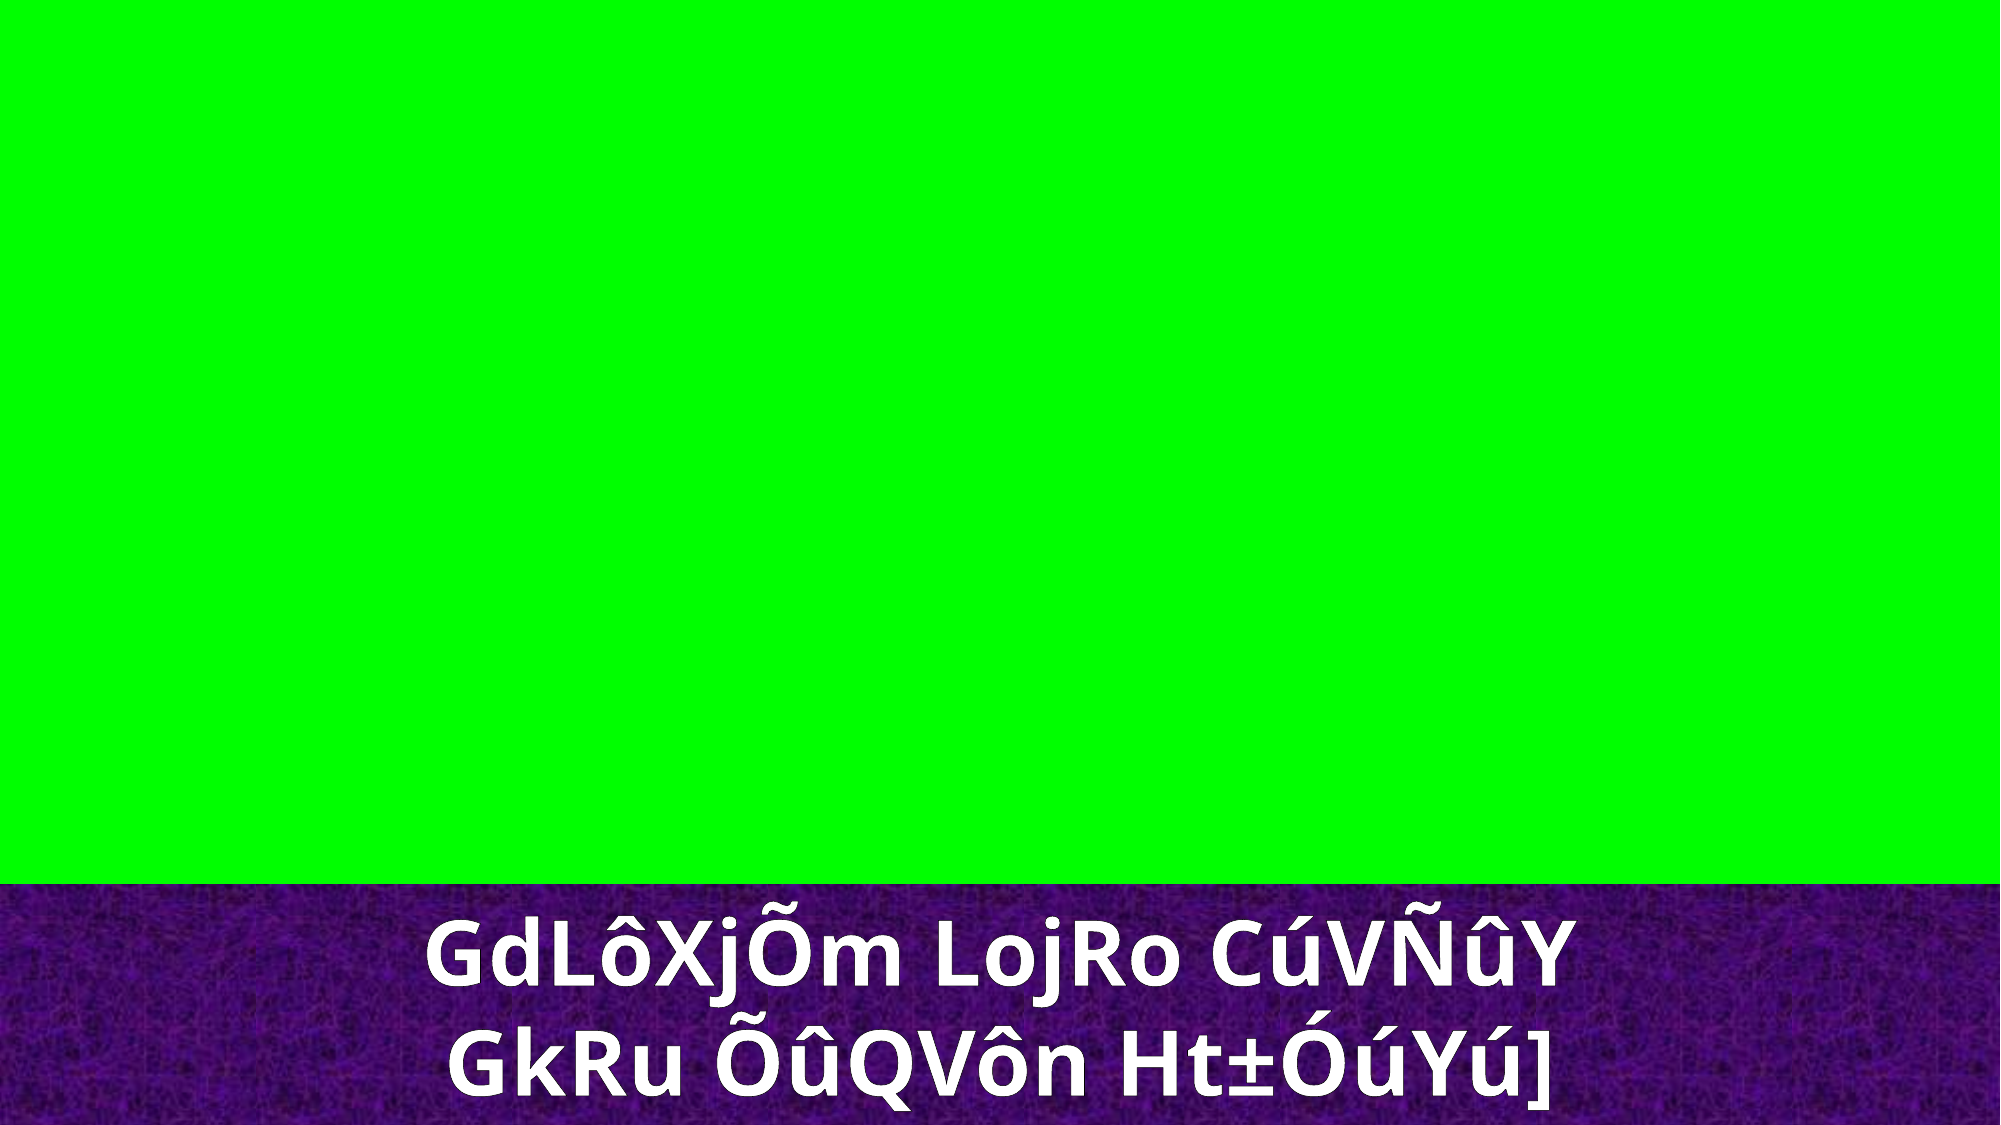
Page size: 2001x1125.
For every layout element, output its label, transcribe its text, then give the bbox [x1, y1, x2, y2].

text_box GdLôXjÕm LojRo CúVÑûY GkRu ÕûQVôn Ht±ÓúYú] [0, 886, 2000, 1122]
